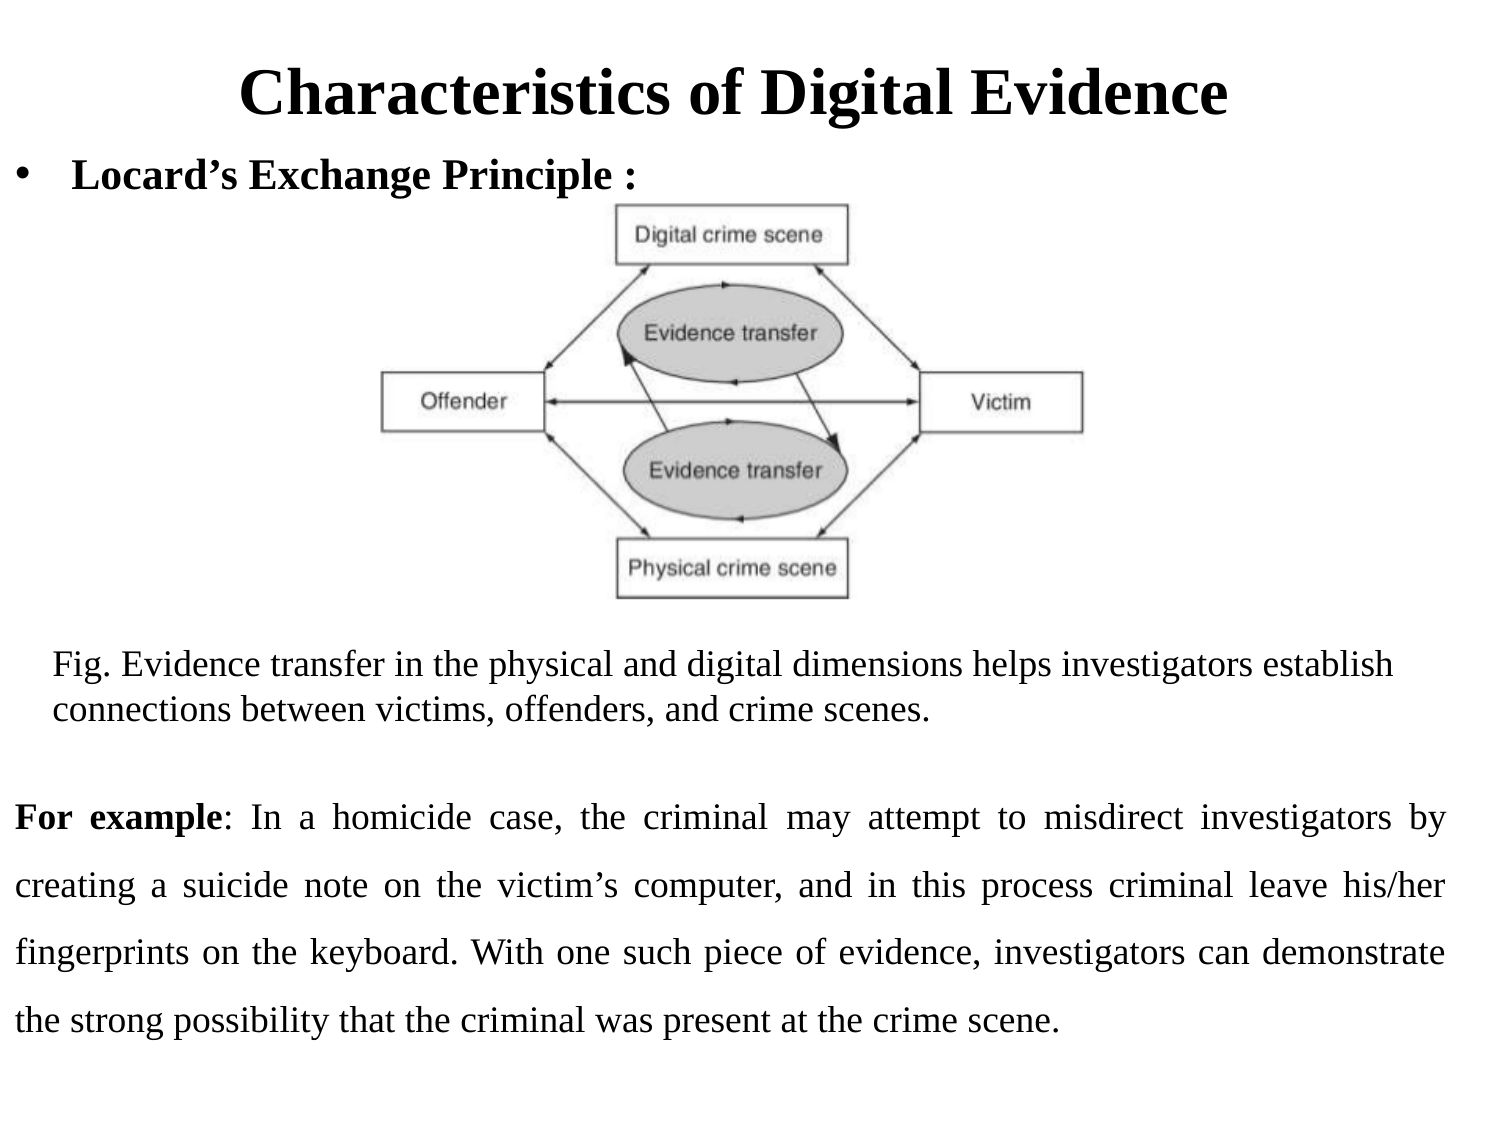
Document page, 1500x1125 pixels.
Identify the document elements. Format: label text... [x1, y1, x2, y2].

picture [362, 199, 1093, 604]
text_box Fig. Evidence transfer in the physical and digital dimensions helps investigators establish connections between victims, offenders, and crime scenes. [37, 631, 1500, 737]
list Locard’s Exchange Principle : [0, 112, 1471, 1125]
text_box For example: In a homicide case, the criminal may attempt to misdirect investigators by creating a suicide note on the victim’s computer, and in this process criminal leave his/her fingerprints on the keyboard. With one such piece of evidence, investigators can demonstrate the strong possibility that the criminal was present at the crime scene. [0, 762, 1463, 1048]
title Characteristics of Digital Evidence [186, 0, 1283, 96]
